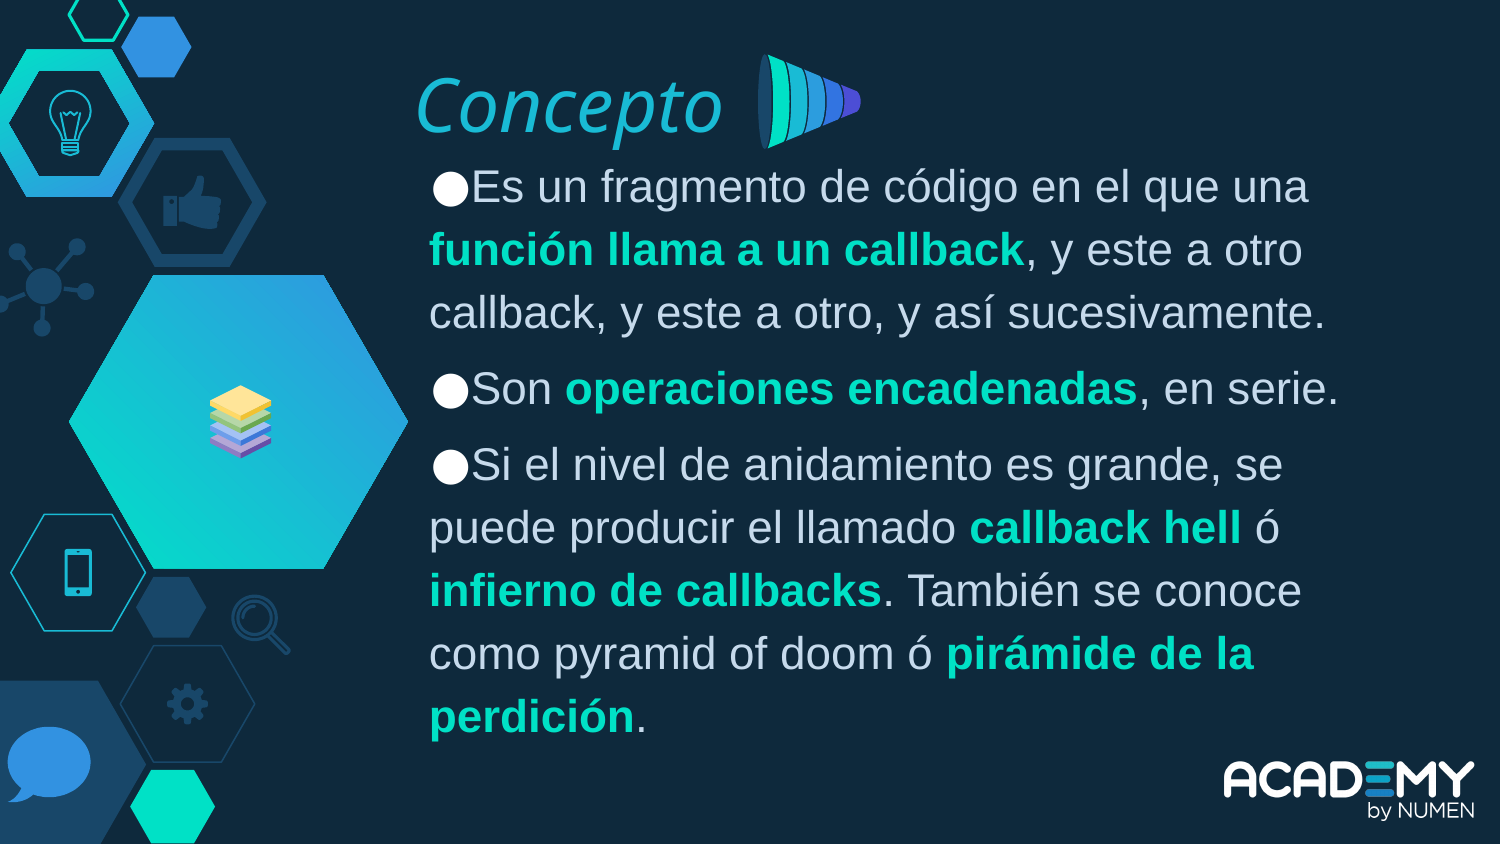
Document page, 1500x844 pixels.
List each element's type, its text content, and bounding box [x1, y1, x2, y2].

text_box [59, 284, 399, 576]
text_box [209, 385, 272, 459]
subtitle Es un fragmento de código en el que una función llama a un callback, y este a otro callback, y este a otro, y así sucesivamente. Son operaciones encadenadas, en serie. Si el nivel de anidamiento es grande, se puede producir el llamado callback hell ó infierno de callbacks. También se conoce como pyramid of doom ó pirámide de la perdición. [413, 133, 1423, 758]
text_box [761, 49, 858, 154]
title Concepto [398, 0, 1324, 163]
picture [1217, 743, 1479, 827]
